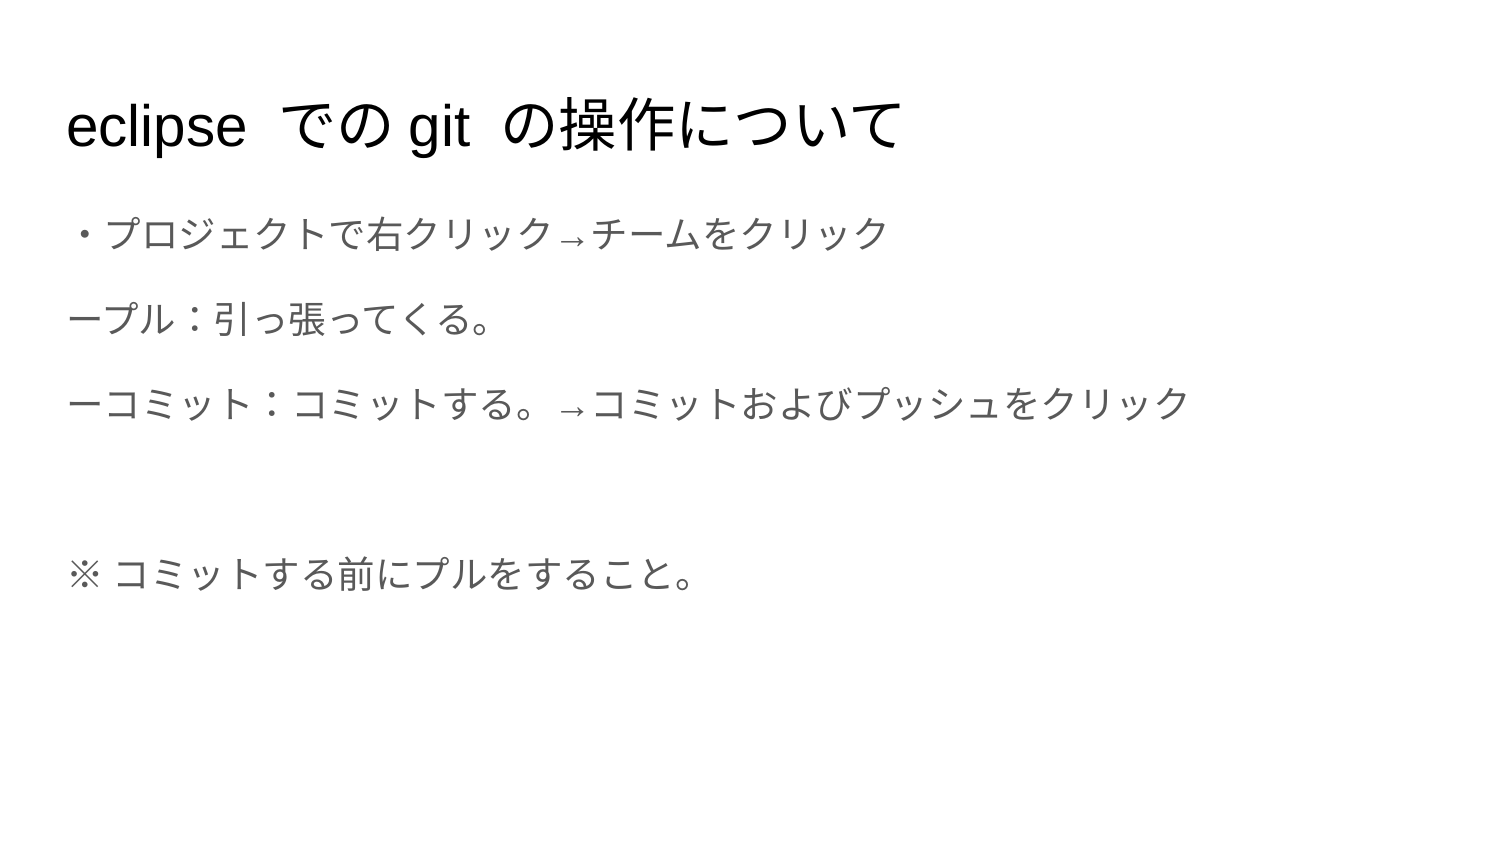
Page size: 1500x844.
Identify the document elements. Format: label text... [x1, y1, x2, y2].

list ・プロジェクトで右クリック→チームをクリック ープル：引っ張ってくる。 ーコミット：コミットする。→コミットおよびプッシュをクリック ※コミットする前にプルをすること。 [51, 189, 1449, 750]
title eclipse でのgit の操作について [51, 72, 1449, 167]
